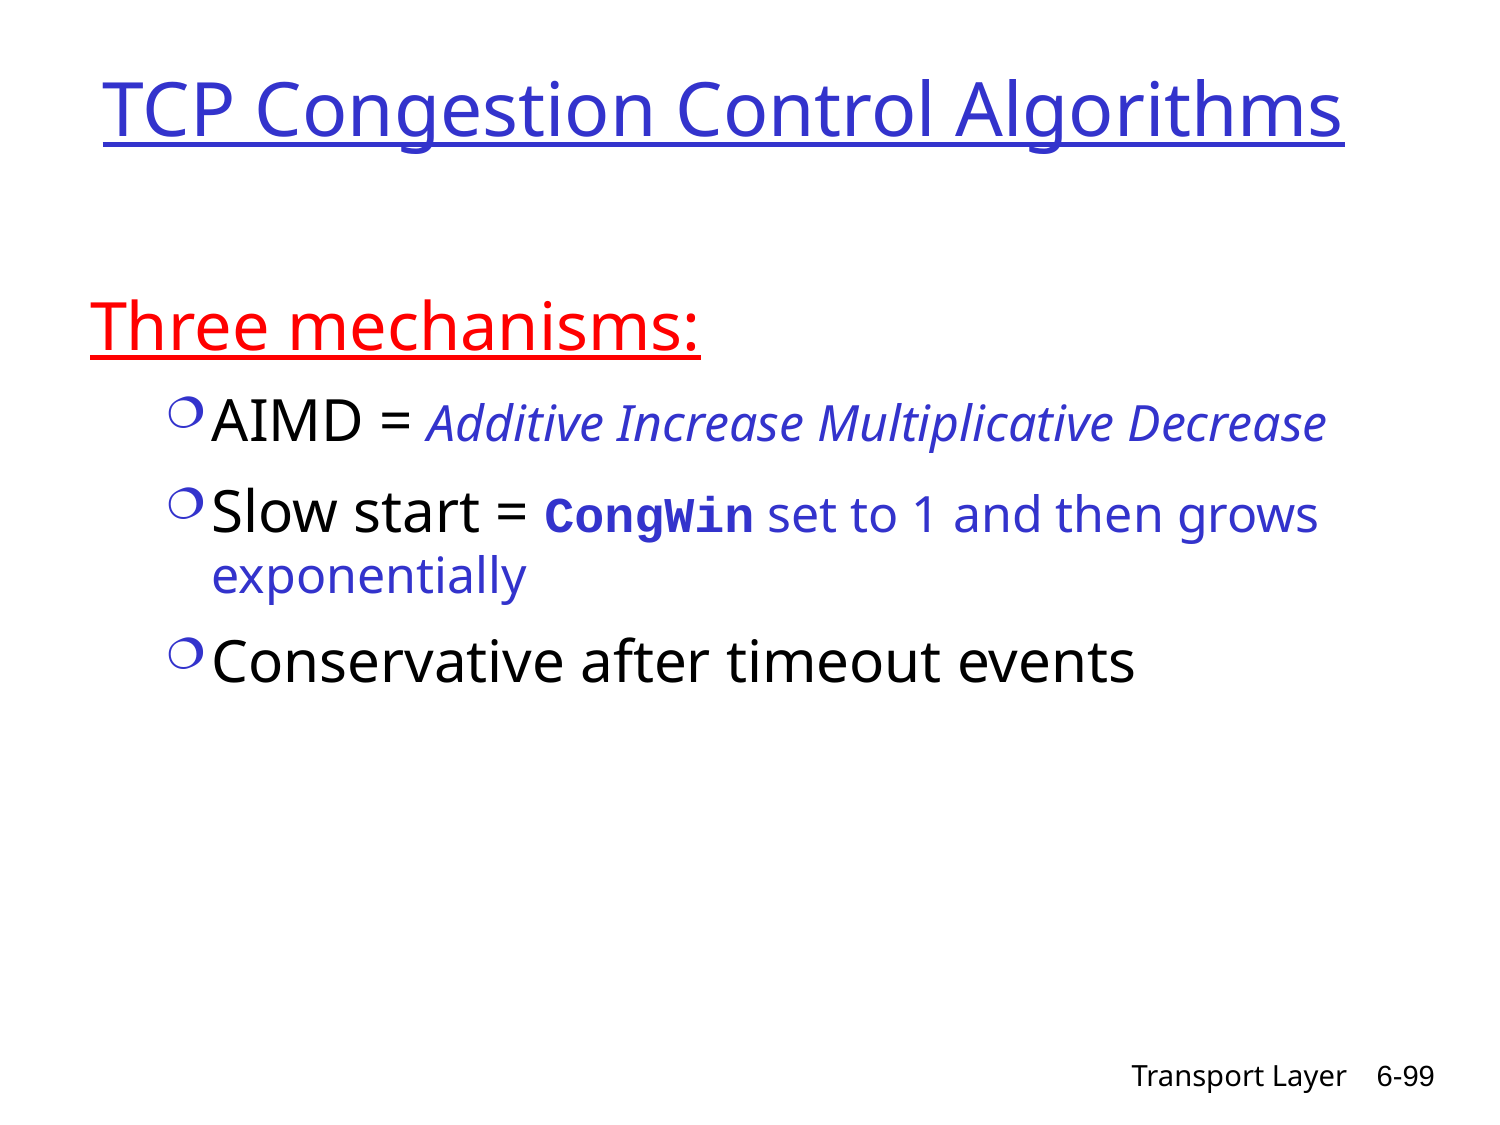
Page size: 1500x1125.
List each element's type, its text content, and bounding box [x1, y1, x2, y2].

footer Transport Layer [887, 1057, 1338, 1125]
title TCP Congestion Control Algorithms [87, 12, 1363, 200]
slide_number 6-99 [1338, 1049, 1451, 1125]
list Three mechanisms: AIMD = Additive Increase Multiplicative Decrease Slow start = CongWin set to 1 and then grows exponentially Conservative after timeout events [75, 212, 1400, 1057]
